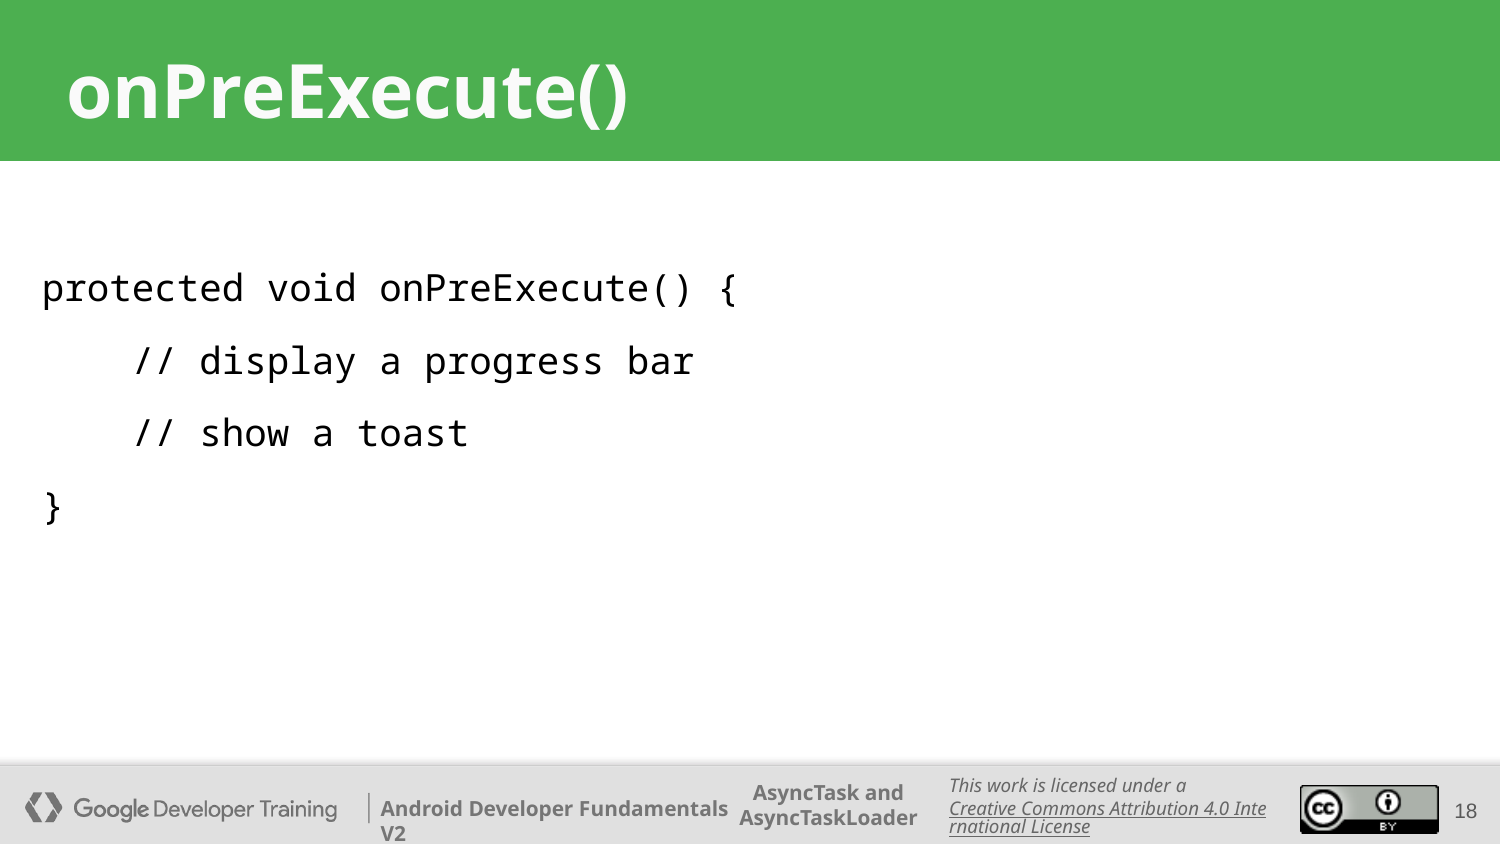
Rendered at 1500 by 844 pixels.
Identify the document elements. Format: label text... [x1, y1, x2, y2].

slide_number ‹#› [1402, 777, 1493, 842]
list protected void onPreExecute() { // display a progress bar // show a toast } [26, 176, 1500, 737]
picture [0, 161, 1500, 844]
title onPreExecute() [51, 28, 1449, 122]
